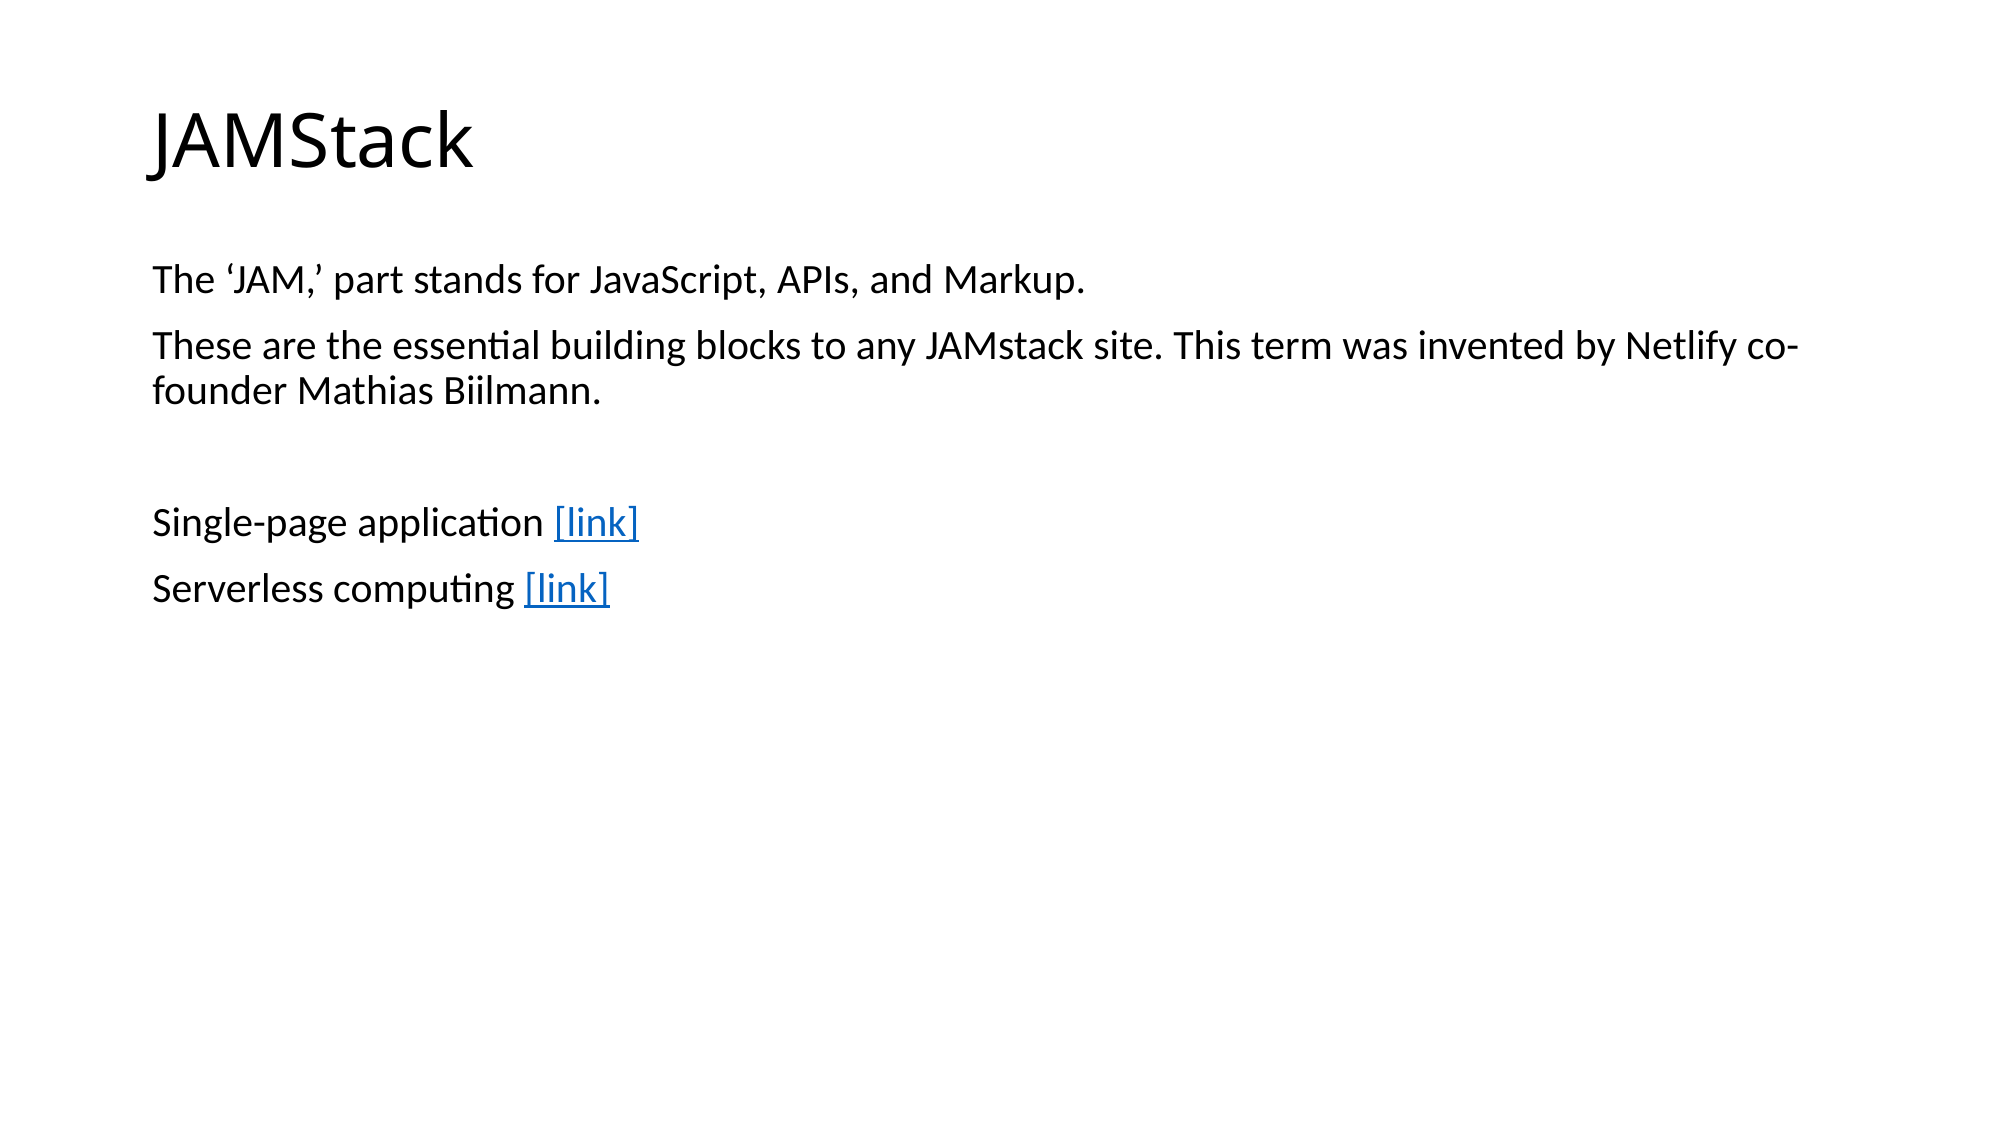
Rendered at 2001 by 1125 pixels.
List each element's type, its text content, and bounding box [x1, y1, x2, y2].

title JAMStack [137, 59, 1863, 226]
list The ‘JAM,’ part stands for JavaScript, APIs, and Markup. These are the essential building blocks to any JAMstack site. This term was invented by Netlify co-founder Mathias Biilmann. Single-page application [link] Serverless computing [link] [137, 250, 1863, 1014]
